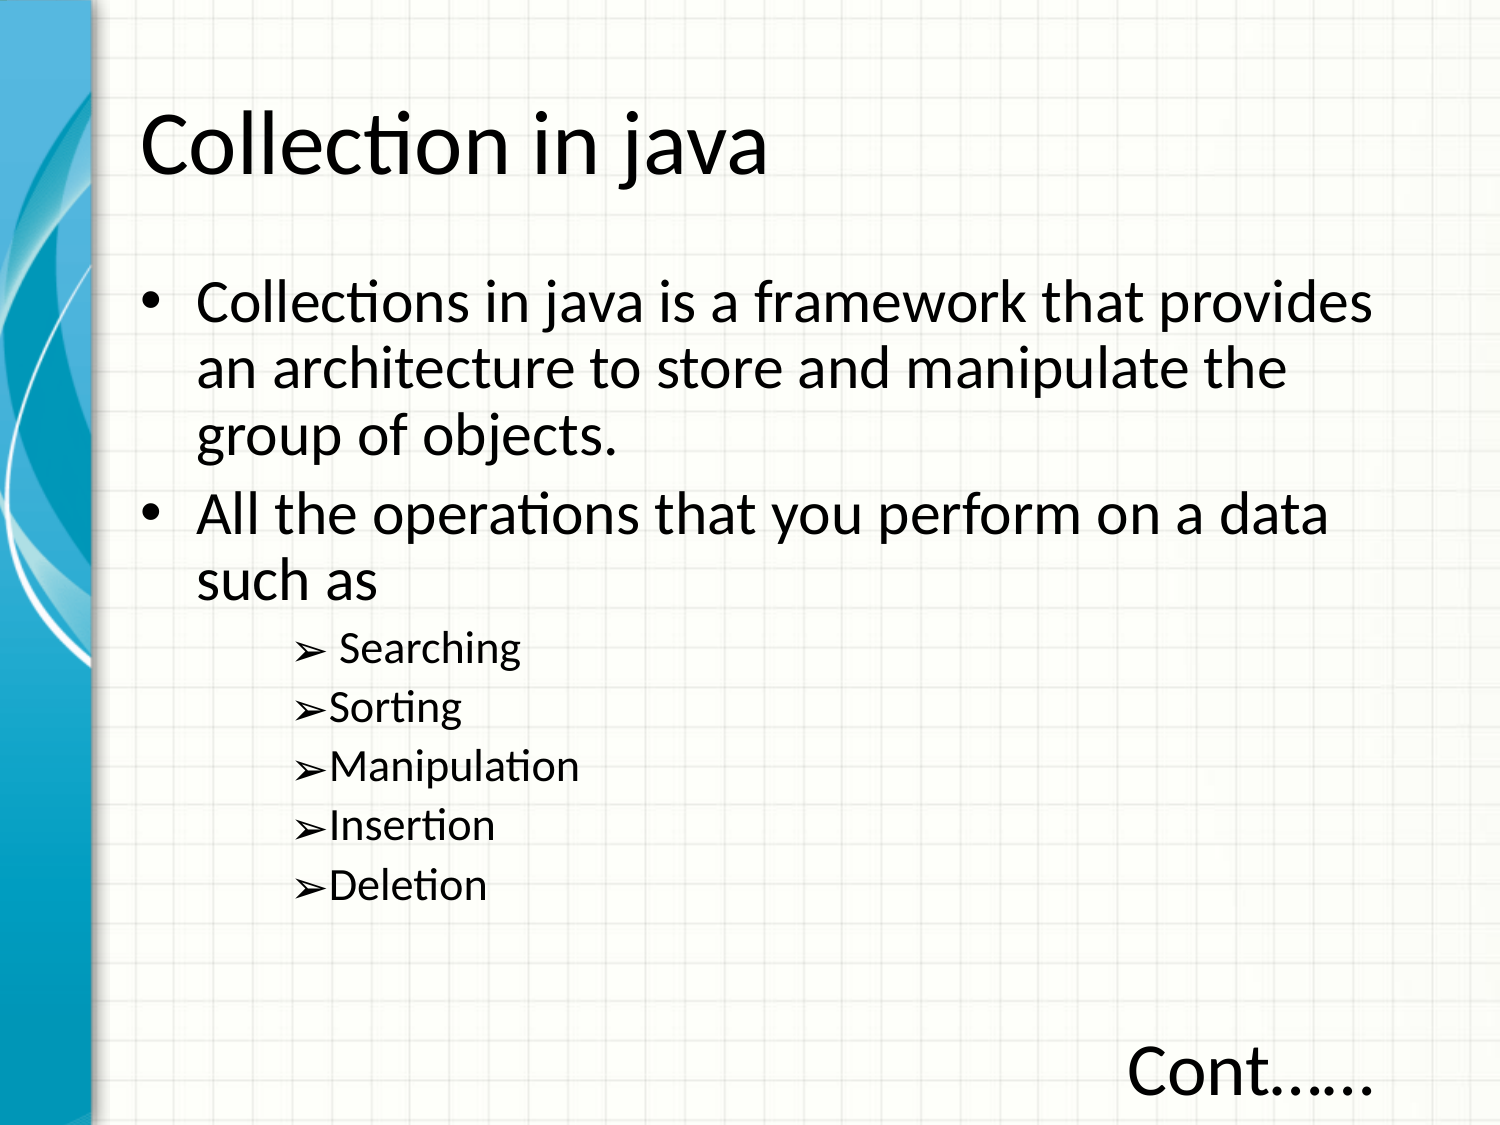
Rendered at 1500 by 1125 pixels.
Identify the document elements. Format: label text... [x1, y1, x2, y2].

list Collections in java is a framework that provides an architecture to store and manipulate the group of objects. All the operations that you perform on a data such as Searching Sorting Manipulation Insertion Deletion [125, 261, 1450, 967]
text_box Cont…… [1112, 1012, 1500, 1119]
picture [0, 0, 1500, 1125]
title Collection in java [125, 44, 1450, 232]
